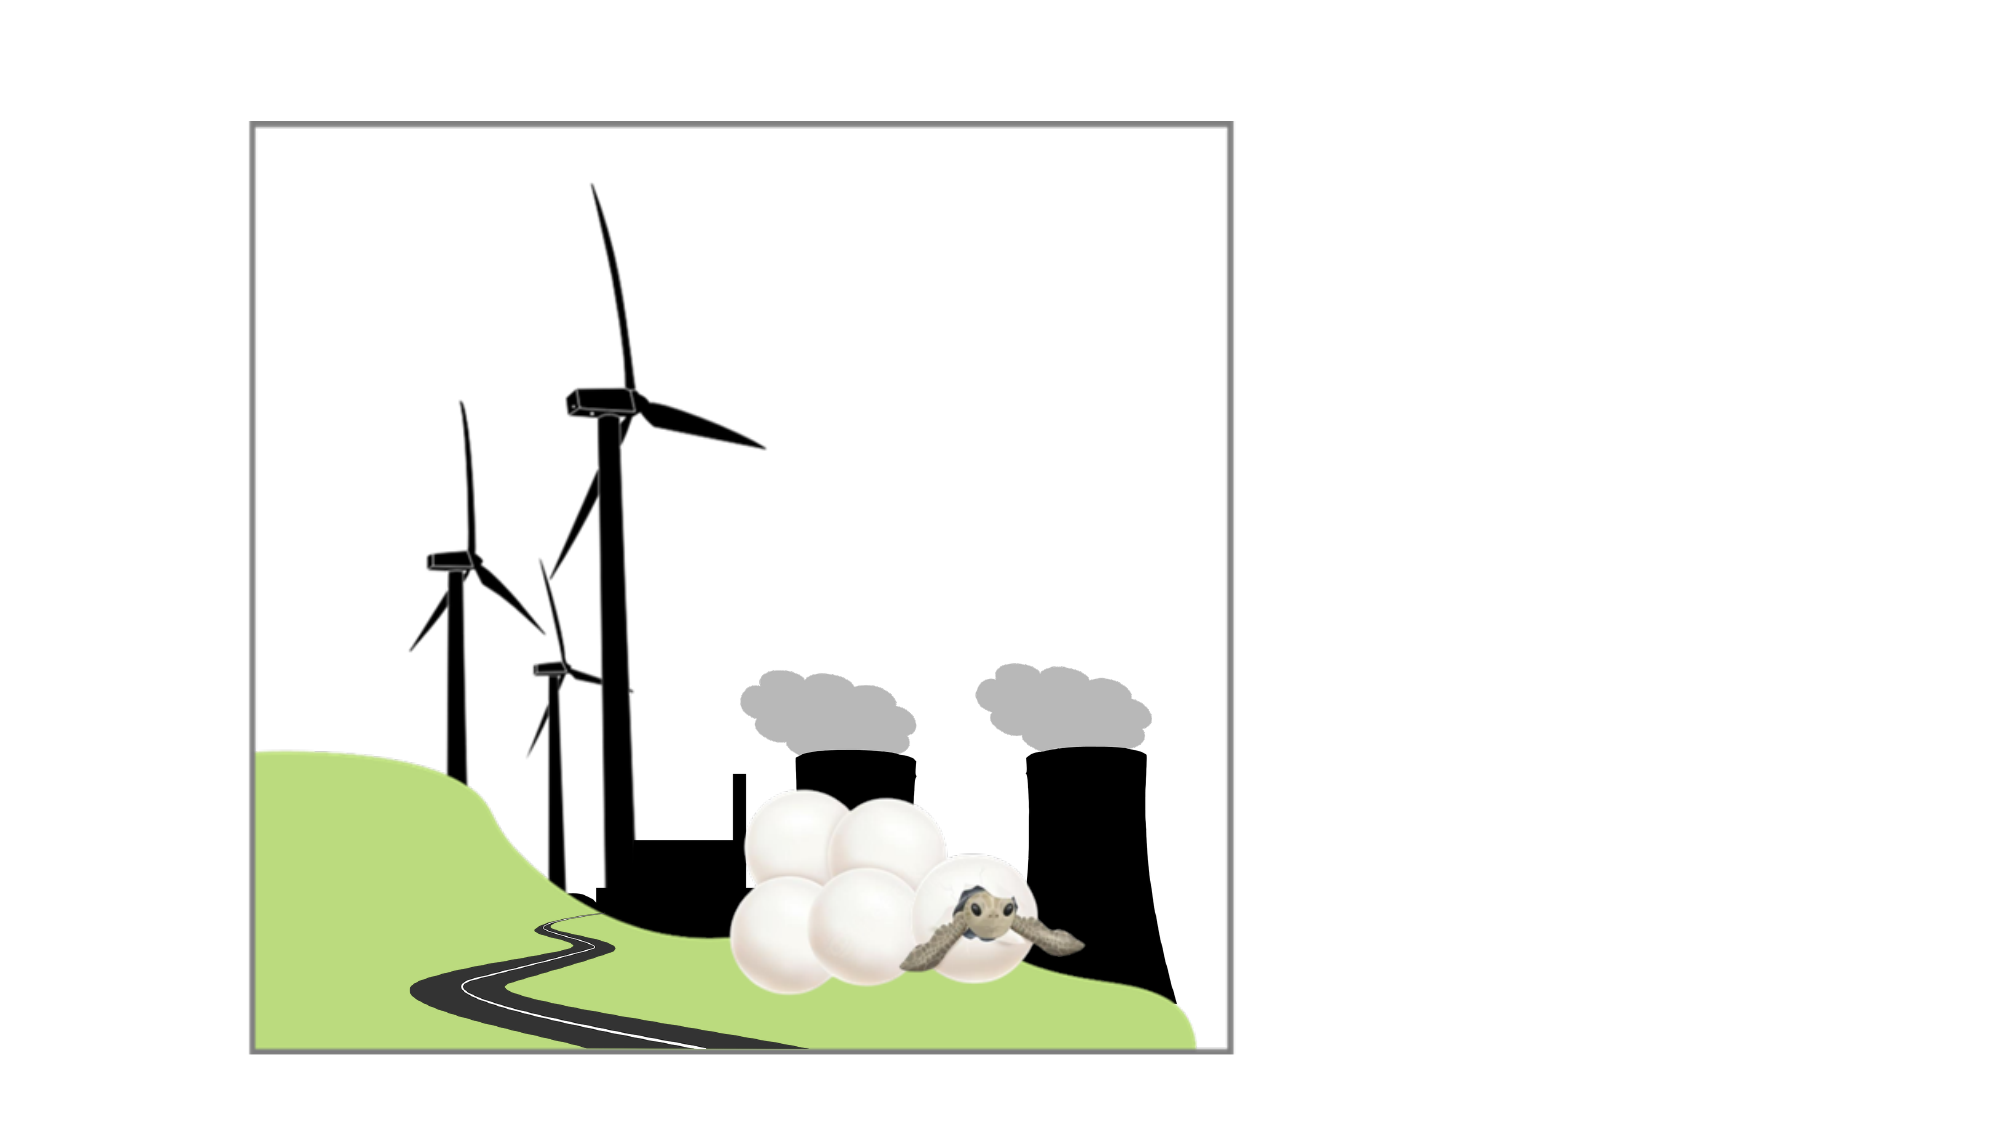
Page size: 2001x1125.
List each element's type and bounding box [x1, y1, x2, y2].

picture [248, 121, 1238, 1056]
